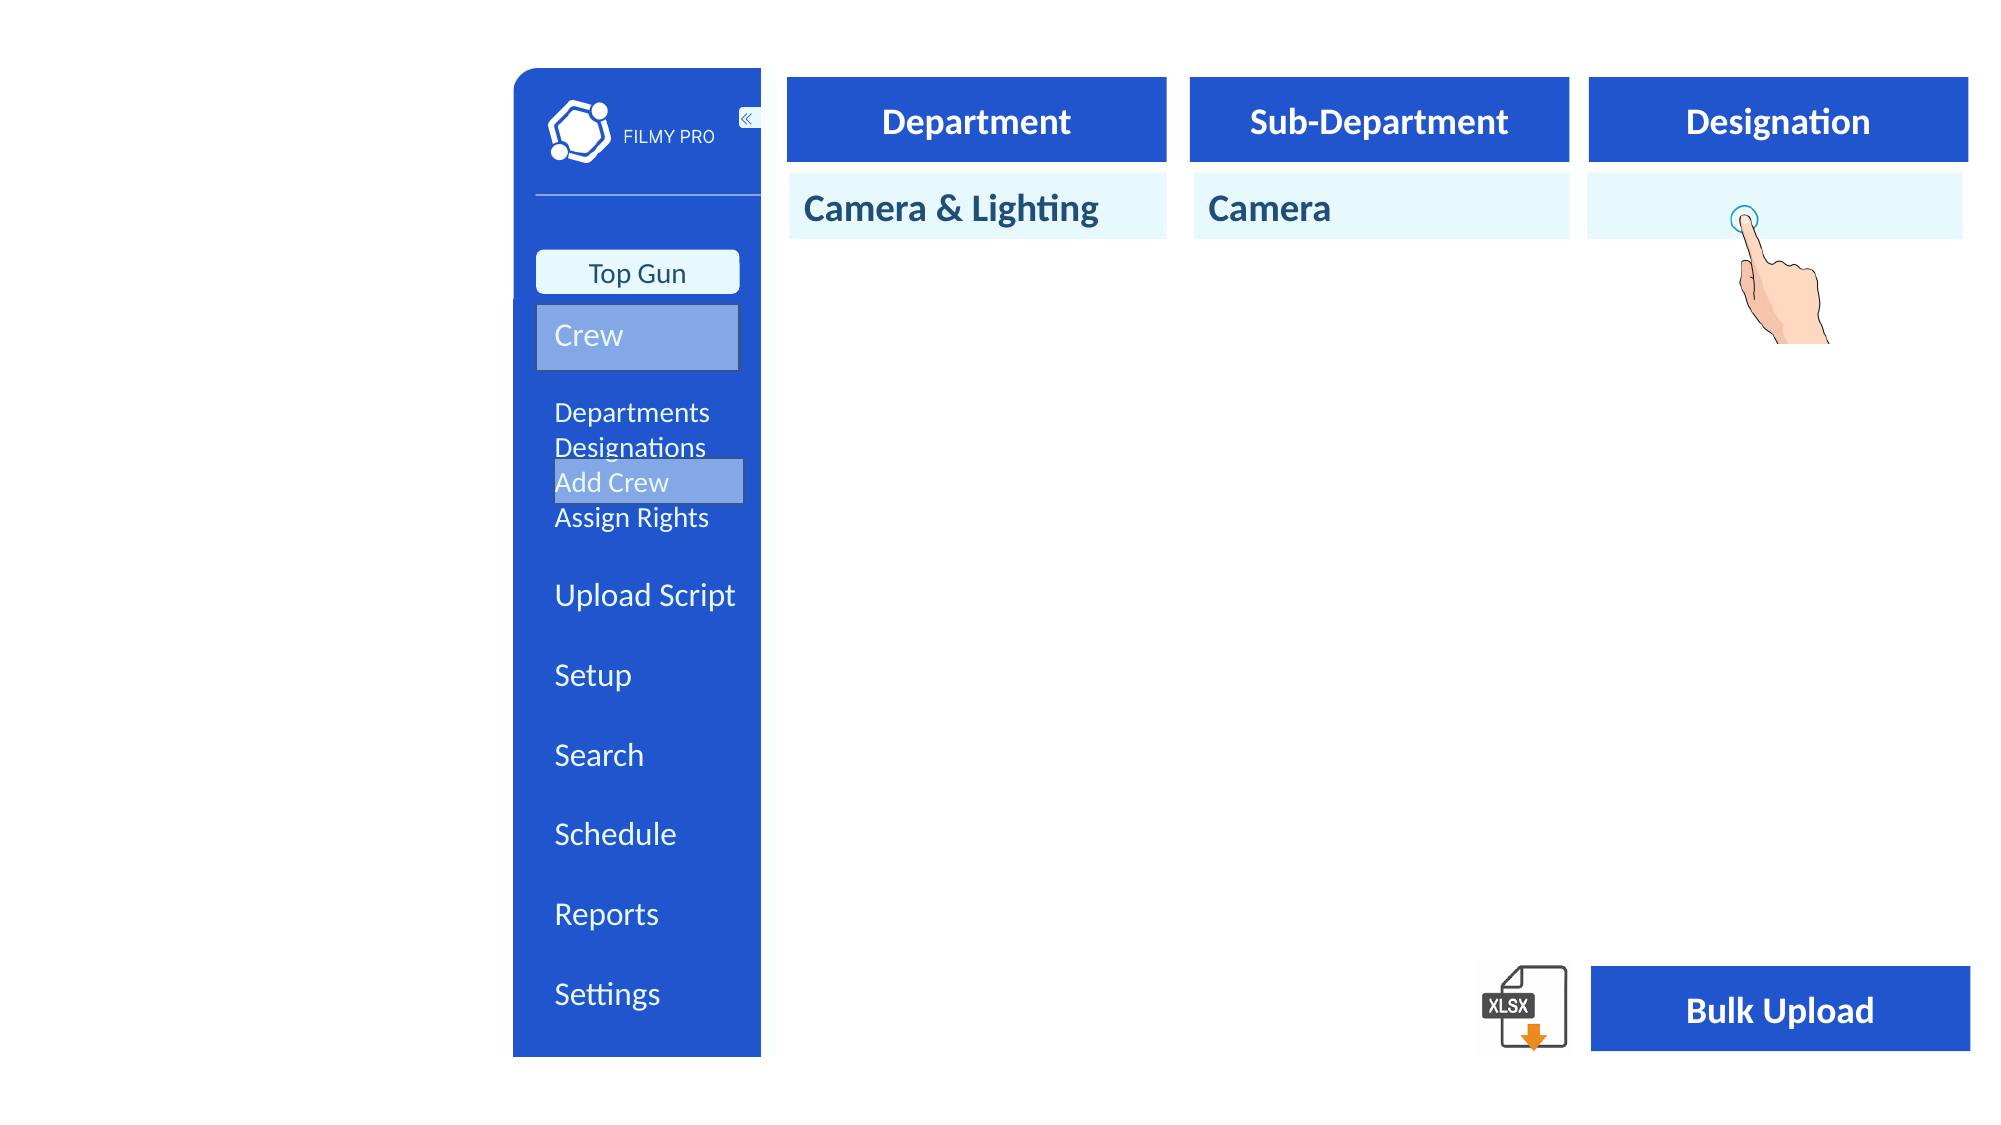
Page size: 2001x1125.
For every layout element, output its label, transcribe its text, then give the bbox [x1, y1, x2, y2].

text_box Camera & Lighting [788, 171, 1168, 240]
text_box Bulk Upload [1590, 965, 1972, 1052]
picture [513, 68, 777, 1057]
text_box [1586, 171, 1964, 240]
text_box Sub-Department [1189, 76, 1570, 163]
text_box Camera [1193, 171, 1570, 240]
text_box Department [786, 76, 1168, 163]
picture [1476, 960, 1572, 1056]
picture [1720, 205, 1837, 344]
text_box Designation [1588, 76, 1969, 163]
